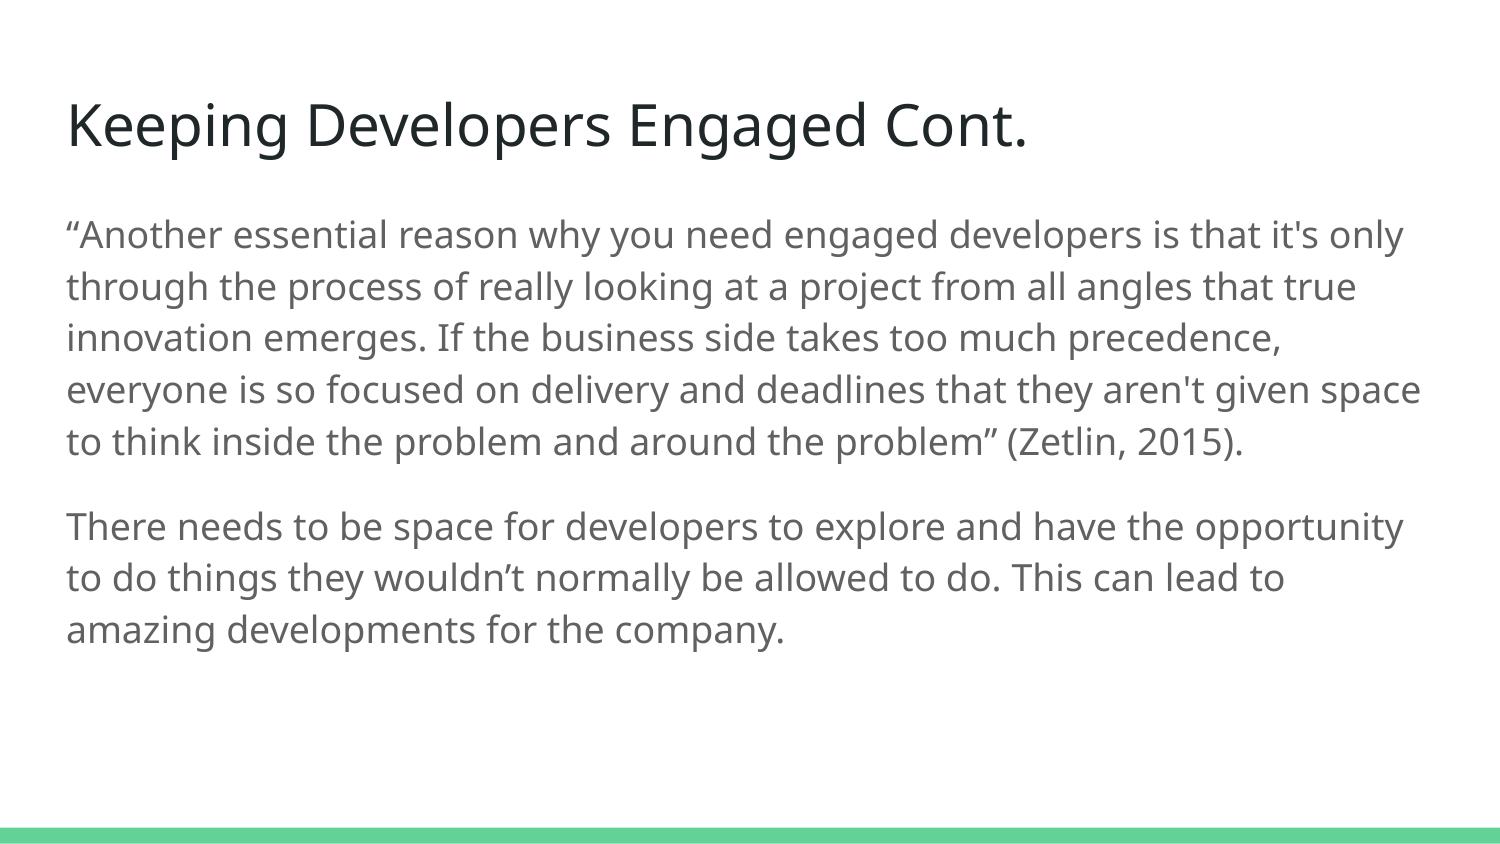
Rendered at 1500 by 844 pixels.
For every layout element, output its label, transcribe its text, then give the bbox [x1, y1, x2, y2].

title Keeping Developers Engaged Cont. [51, 72, 1449, 167]
list “Another essential reason why you need engaged developers is that it's only through the process of really looking at a project from all angles that true innovation emerges. If the business side takes too much precedence, everyone is so focused on delivery and deadlines that they aren't given space to think inside the problem and around the problem” (Zetlin, 2015). There needs to be space for developers to explore and have the opportunity to do things they wouldn’t normally be allowed to do. This can lead to amazing developments for the company. [51, 189, 1449, 750]
